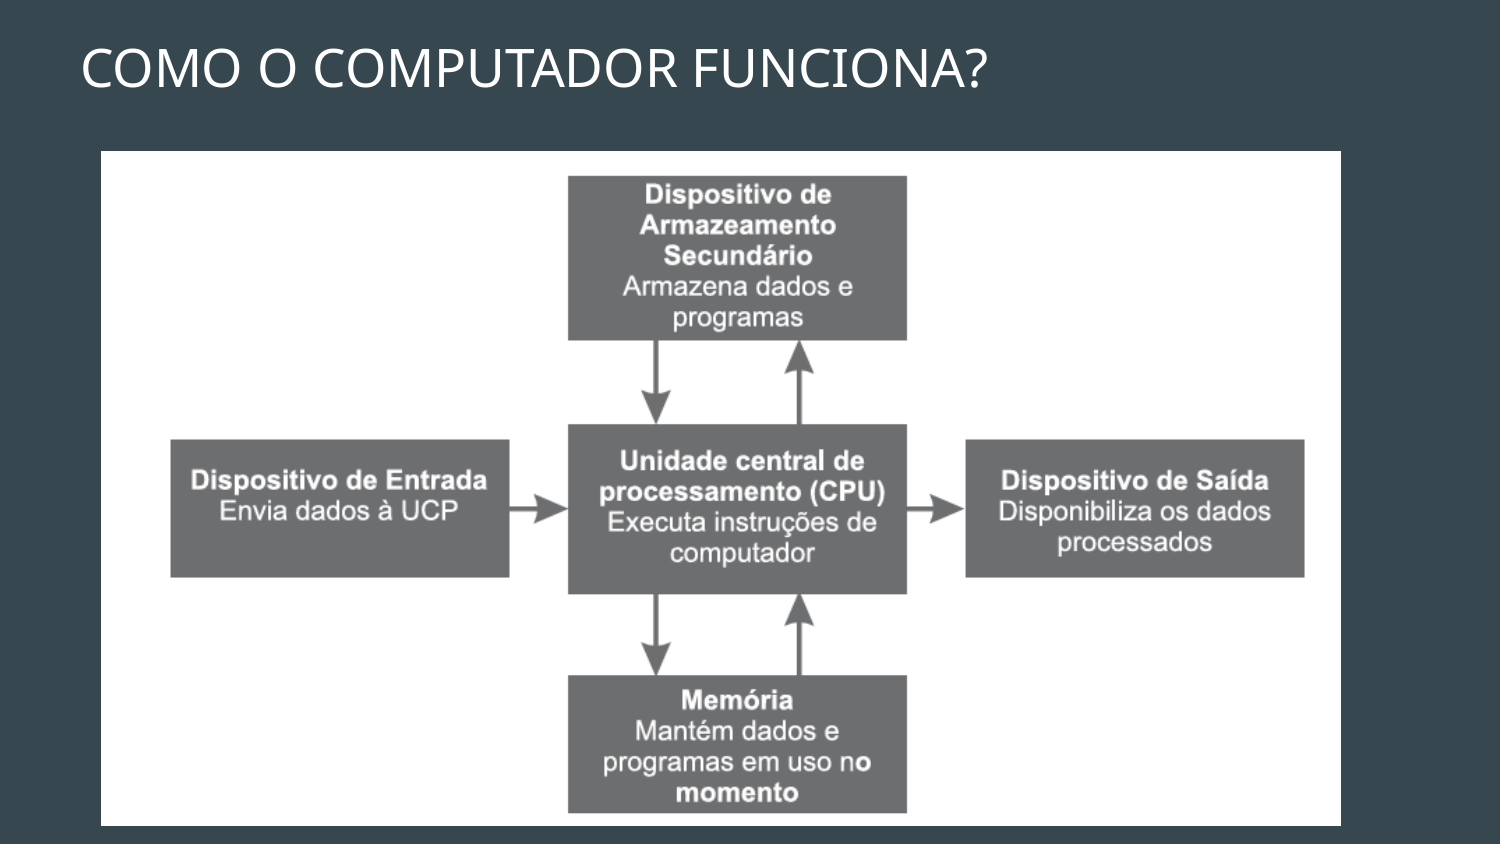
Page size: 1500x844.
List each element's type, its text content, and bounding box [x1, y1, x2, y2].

picture [101, 151, 1341, 827]
title COMO O COMPUTADOR FUNCIONA? [51, 19, 1449, 114]
